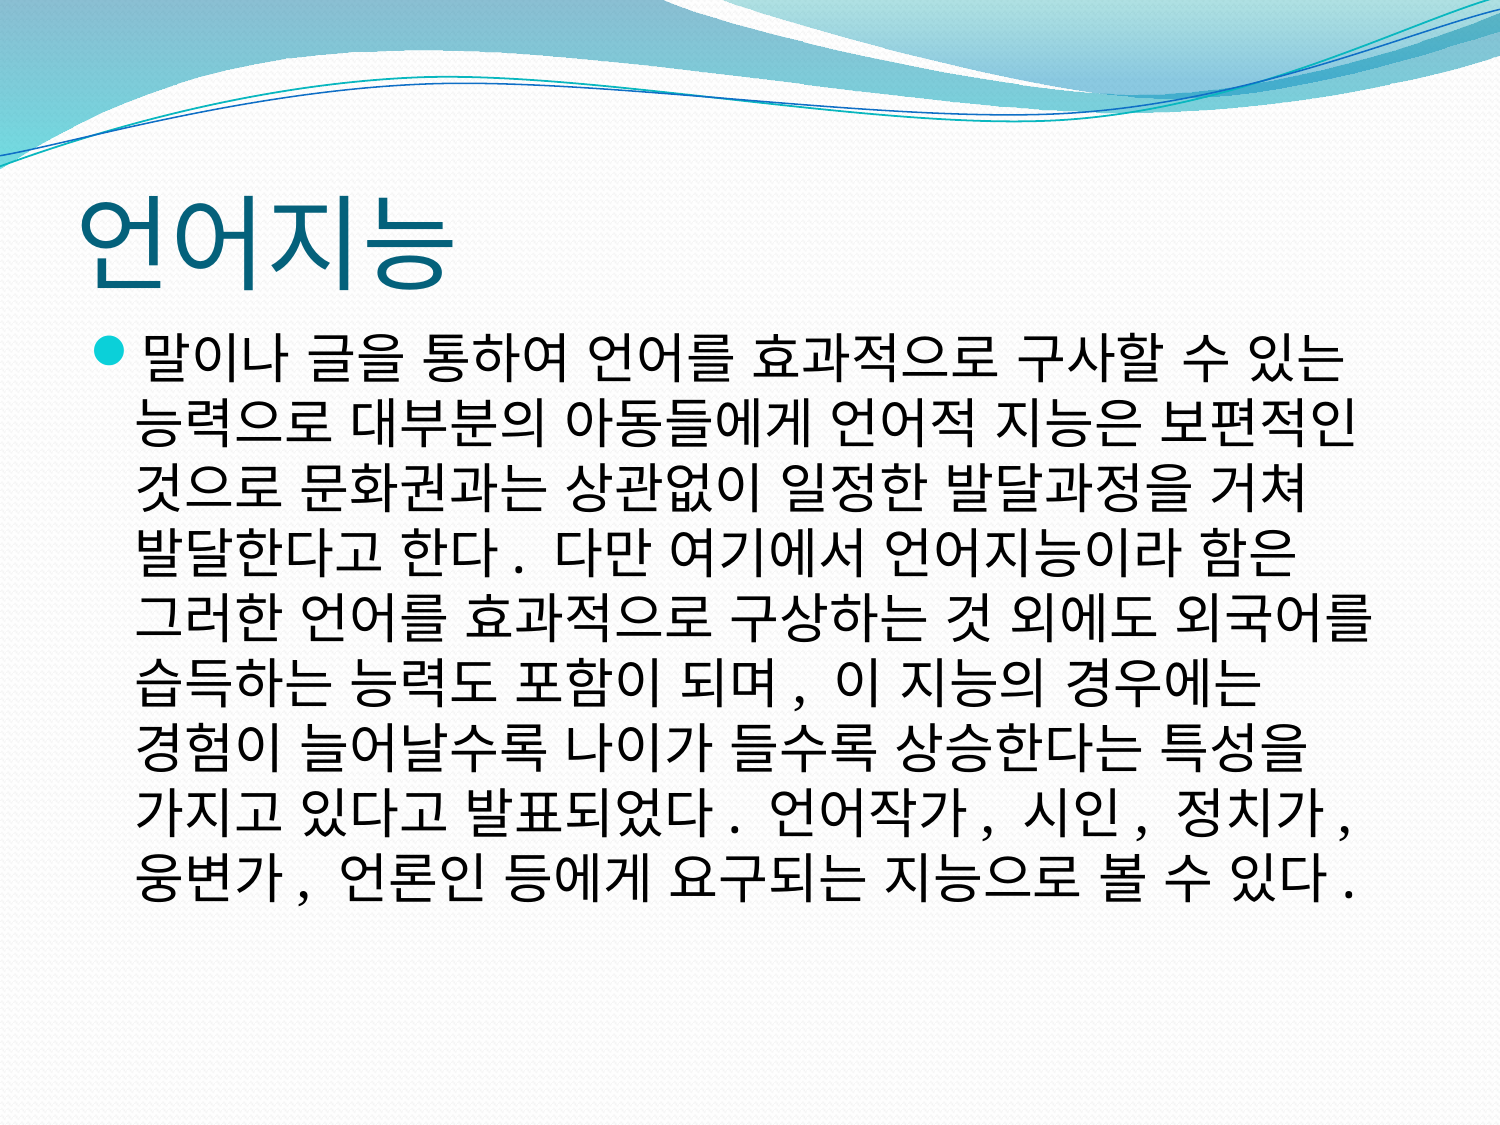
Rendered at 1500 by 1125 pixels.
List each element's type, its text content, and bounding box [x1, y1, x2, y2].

list 말이나 글을 통하여 언어를 효과적으로 구사할 수 있는 능력으로 대부분의 아동들에게 언어적 지능은 보편적인 것으로 문화권과는 상관없이 일정한 발달과정을 거쳐 발달한다고 한다. 다만 여기에서 언어지능이라 함은 그러한 언어를 효과적으로 구상하는 것 외에도 외국어를 습득하는 능력도 포함이 되며, 이 지능의 경우에는 경험이 늘어날수록 나이가 들수록 상승한다는 특성을 가지고 있다고 발표되었다. 언어작가, 시인, 정치가, 웅변가, 언론인 등에게 요구되는 지능으로 볼 수 있다. [75, 317, 1425, 1038]
title 언어지능 [75, 115, 1425, 303]
